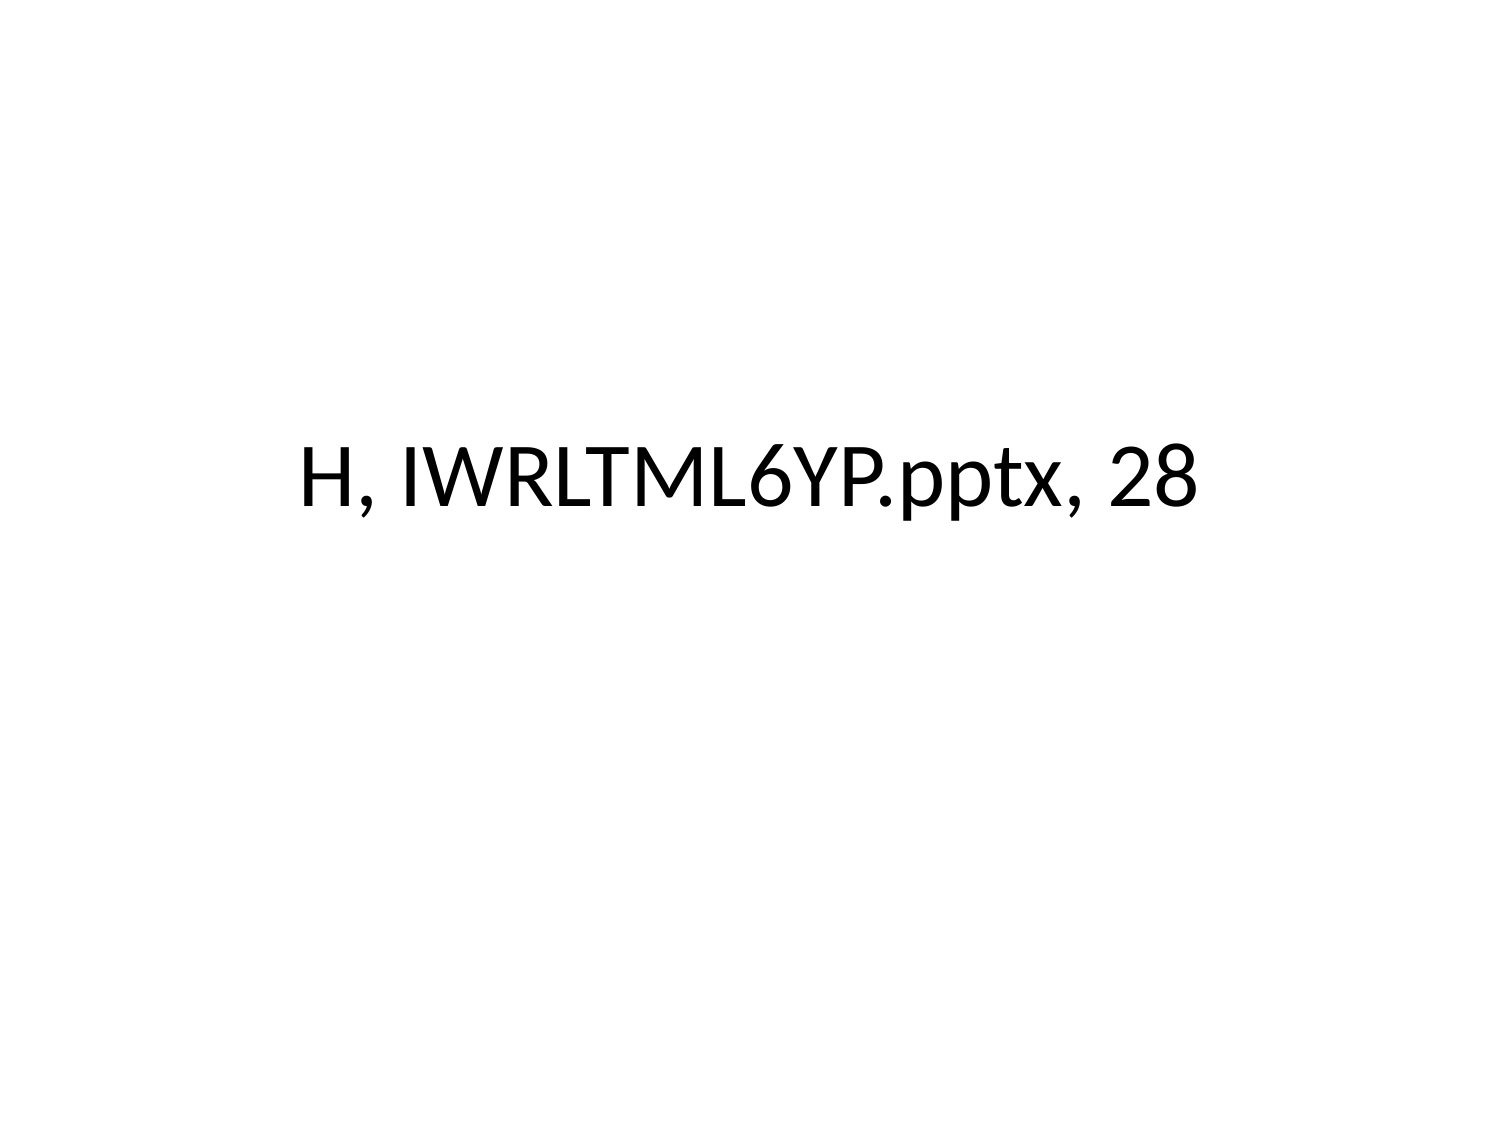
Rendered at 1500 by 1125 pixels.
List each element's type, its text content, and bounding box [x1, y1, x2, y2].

title H, IWRLTML6YP.pptx, 28 [112, 349, 1388, 591]
